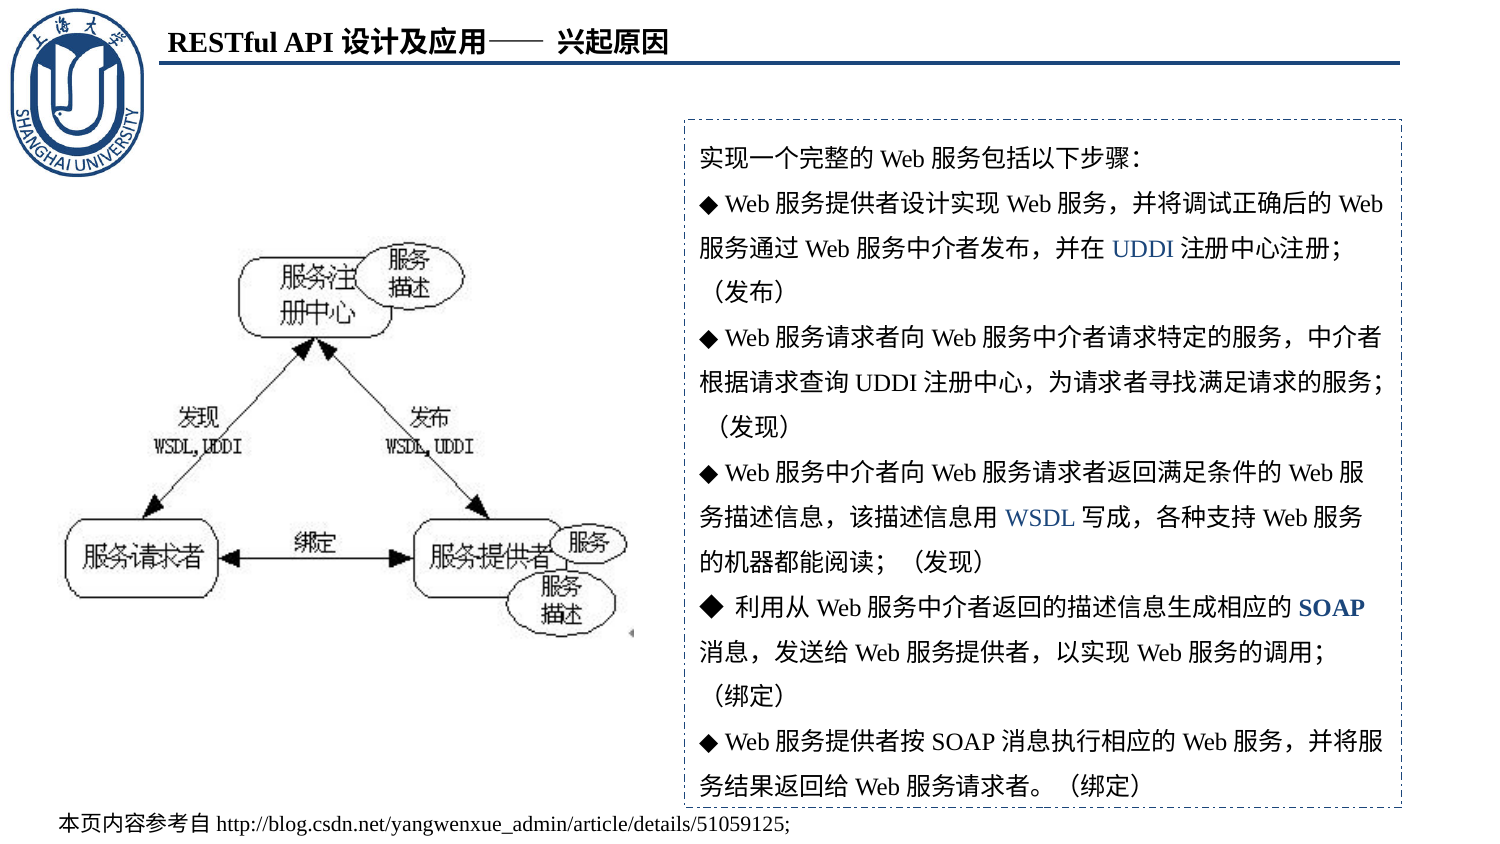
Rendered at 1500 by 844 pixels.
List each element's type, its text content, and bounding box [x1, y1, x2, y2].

text_box 兴起原因 [542, 16, 1075, 66]
slide_number [1185, 782, 1475, 828]
picture [1, 0, 151, 184]
picture [57, 236, 634, 644]
text_box 本页内容参考自http://blog.csdn.net/yangwenxue_admin/article/details/51059125; [44, 802, 1185, 843]
text_box 实现一个完整的Web服务包括以下步骤： ◆ Web服务提供者设计实现Web服务，并将调试正确后的Web服务通过Web服务中介者发布，并在UDDI注册中心注册； （发布） ◆ Web服务请求者向Web服务中介者请求特定的服务，中介者根据请求查询UDDI注册中心，为请求者寻找满足请求的服务； （发现） ◆ Web服务中介者向Web服务请求者返回满足条件的Web服务描述信息，该描述信息用WSDL写成，各种支持Web服务的机器都能阅读；（发现） ◆ 利用从Web服务中介者返回的描述信息生成相应的SOAP消息，发送给Web服务提供者，以实现Web服务的调用；（绑定） ◆ Web服务提供者按SOAP消息执行相应的Web服务，并将服务结果返回给Web服务请求者。（绑定） [684, 119, 1402, 808]
